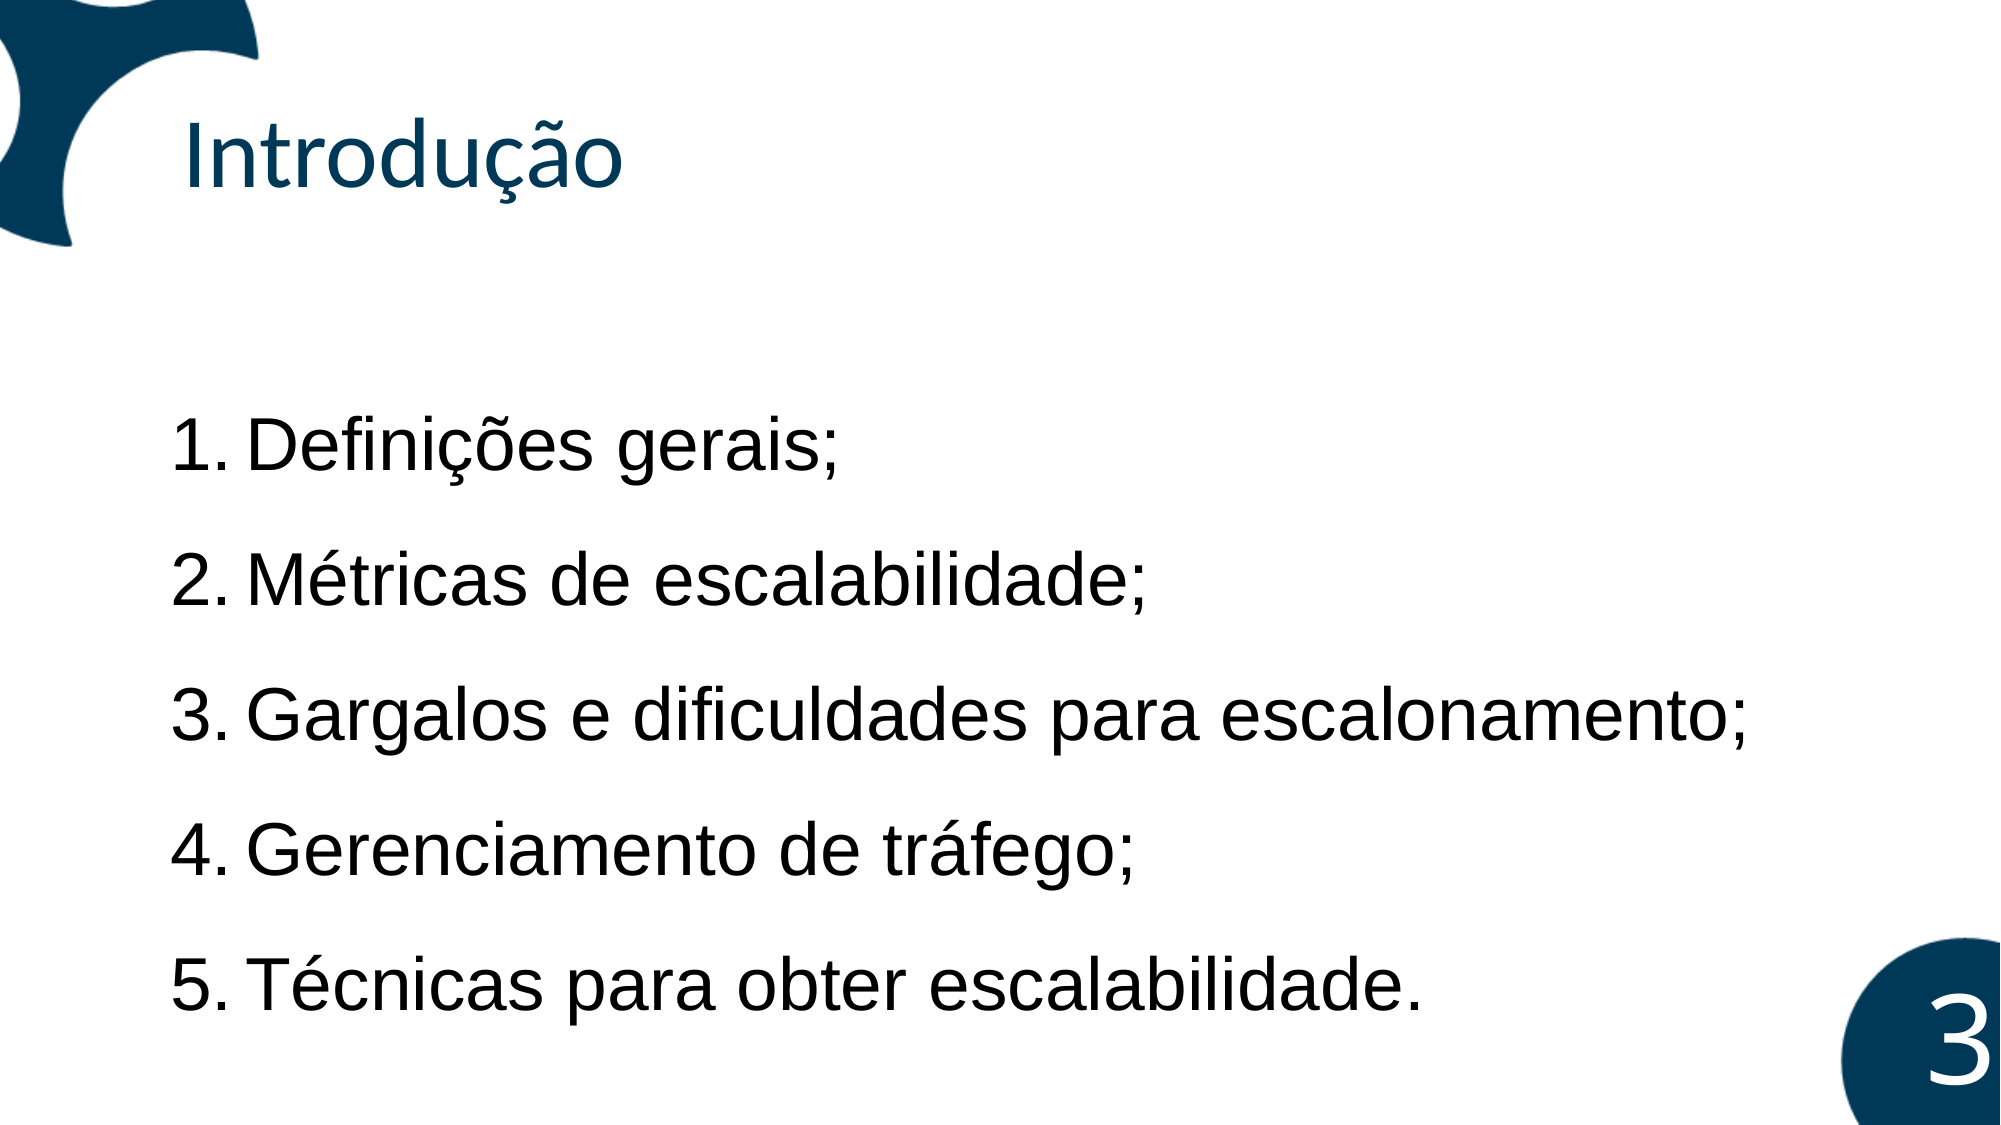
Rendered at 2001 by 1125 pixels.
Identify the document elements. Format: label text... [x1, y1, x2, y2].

text_box Definições gerais; Métricas de escalabilidade; Gargalos e dificuldades para escalonamento; Gerenciamento de tráfego; Técnicas para obter escalabilidade. [155, 334, 1922, 1040]
picture [1922, 935, 2000, 946]
text_box Introdução [167, 55, 1953, 215]
slide_number ‹#› [1818, 946, 2000, 1125]
picture [0, 0, 263, 250]
